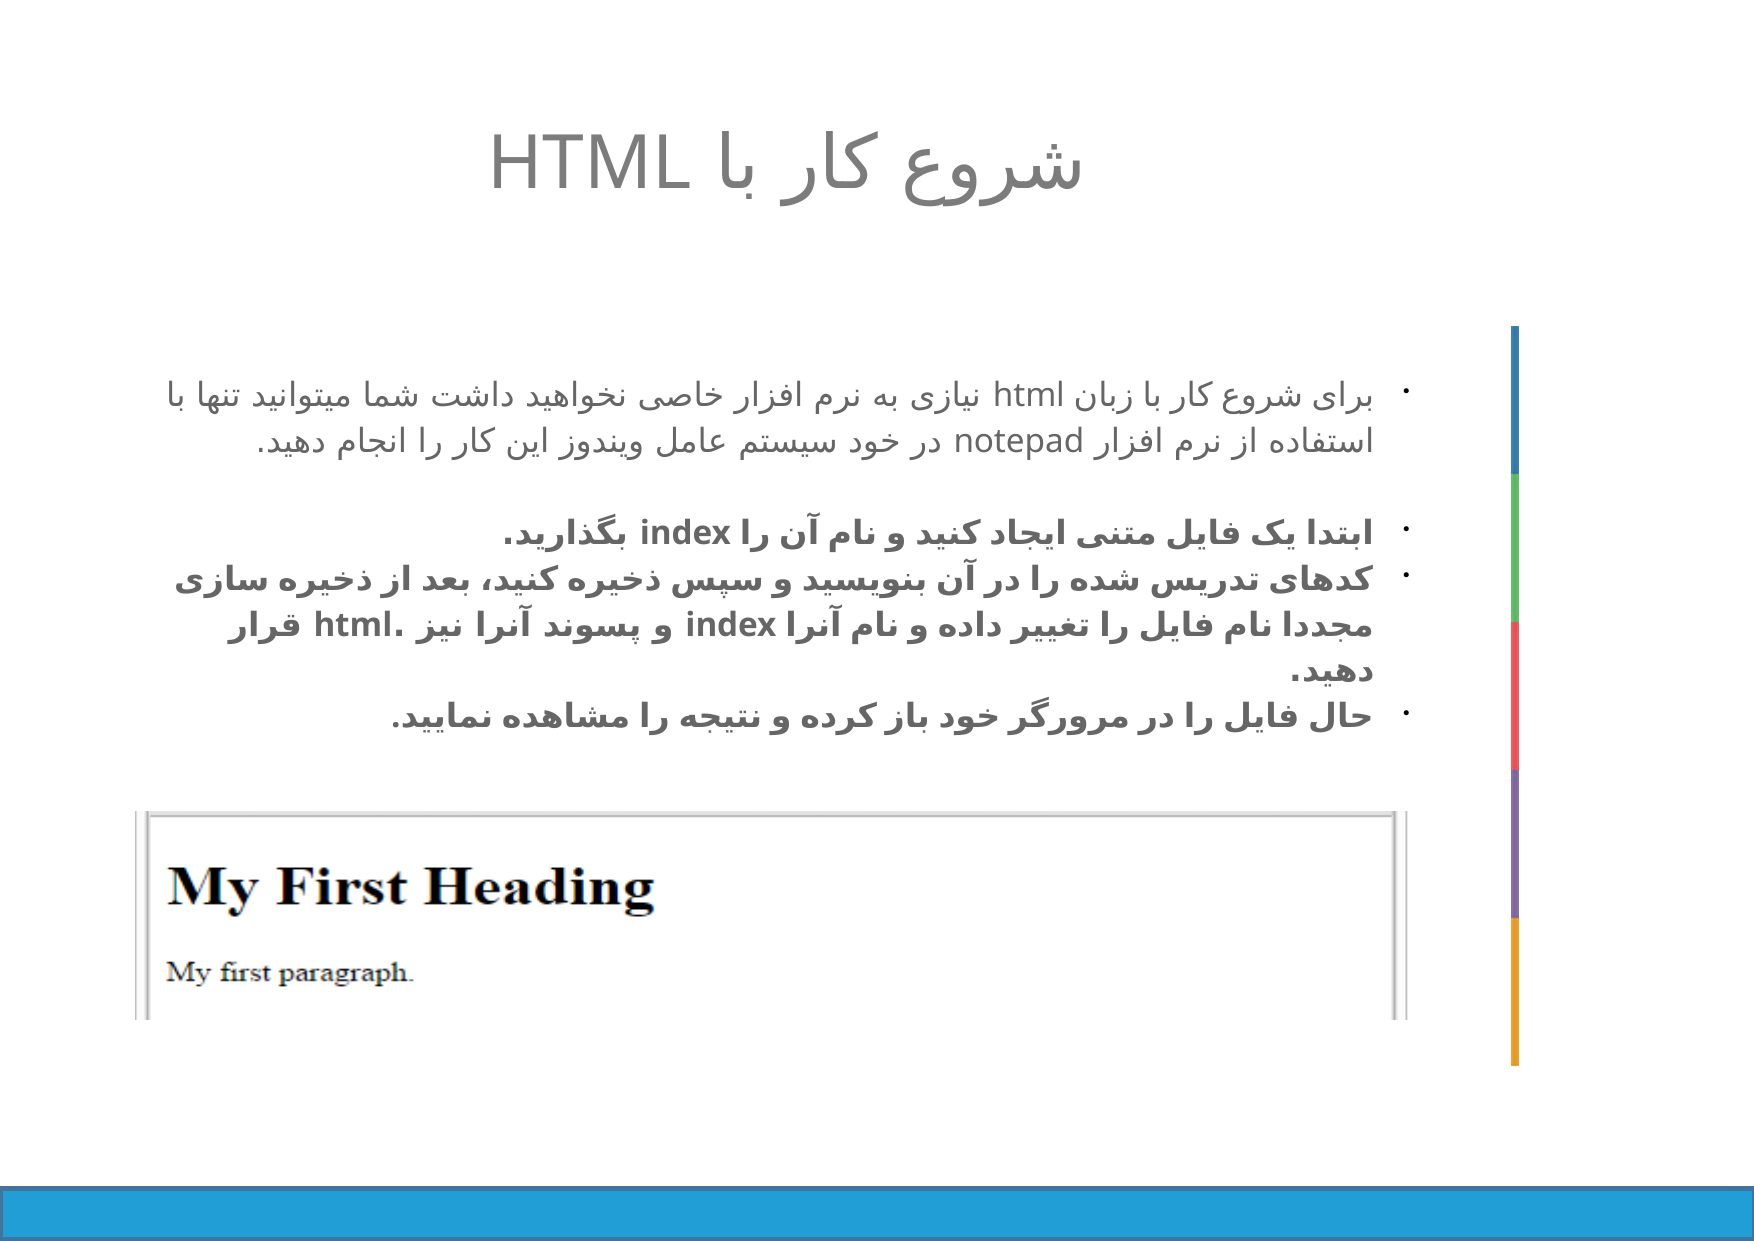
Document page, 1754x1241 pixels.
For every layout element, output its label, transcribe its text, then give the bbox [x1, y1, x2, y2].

picture [1511, 326, 1519, 1066]
picture [134, 811, 1408, 1021]
text_box برای شروع کار با زبان html نیازی به نرم افزار خاصی نخواهید داشت شما میتوانید تنها با استفاده از نرم افزار notepad در خود سیستم عامل ویندوز این کار را انجام دهید. ابتدا یک فایل متنی ایجاد کنید و نام آن را index بگذارید. کدهای تدریس شده را در آن بنویسید و سپس ذخیره کنید، بعد از ذخیره سازی مجددا نام فایل را تغییر داده و نام آنرا index و پسوند آنرا نیز .html قرار دهید. حال فایل را در مرورگر خود باز کرده و نتیجه را مشاهده نمایید. [135, 360, 1425, 794]
text_box شروع کار با HTML [119, 116, 1455, 223]
